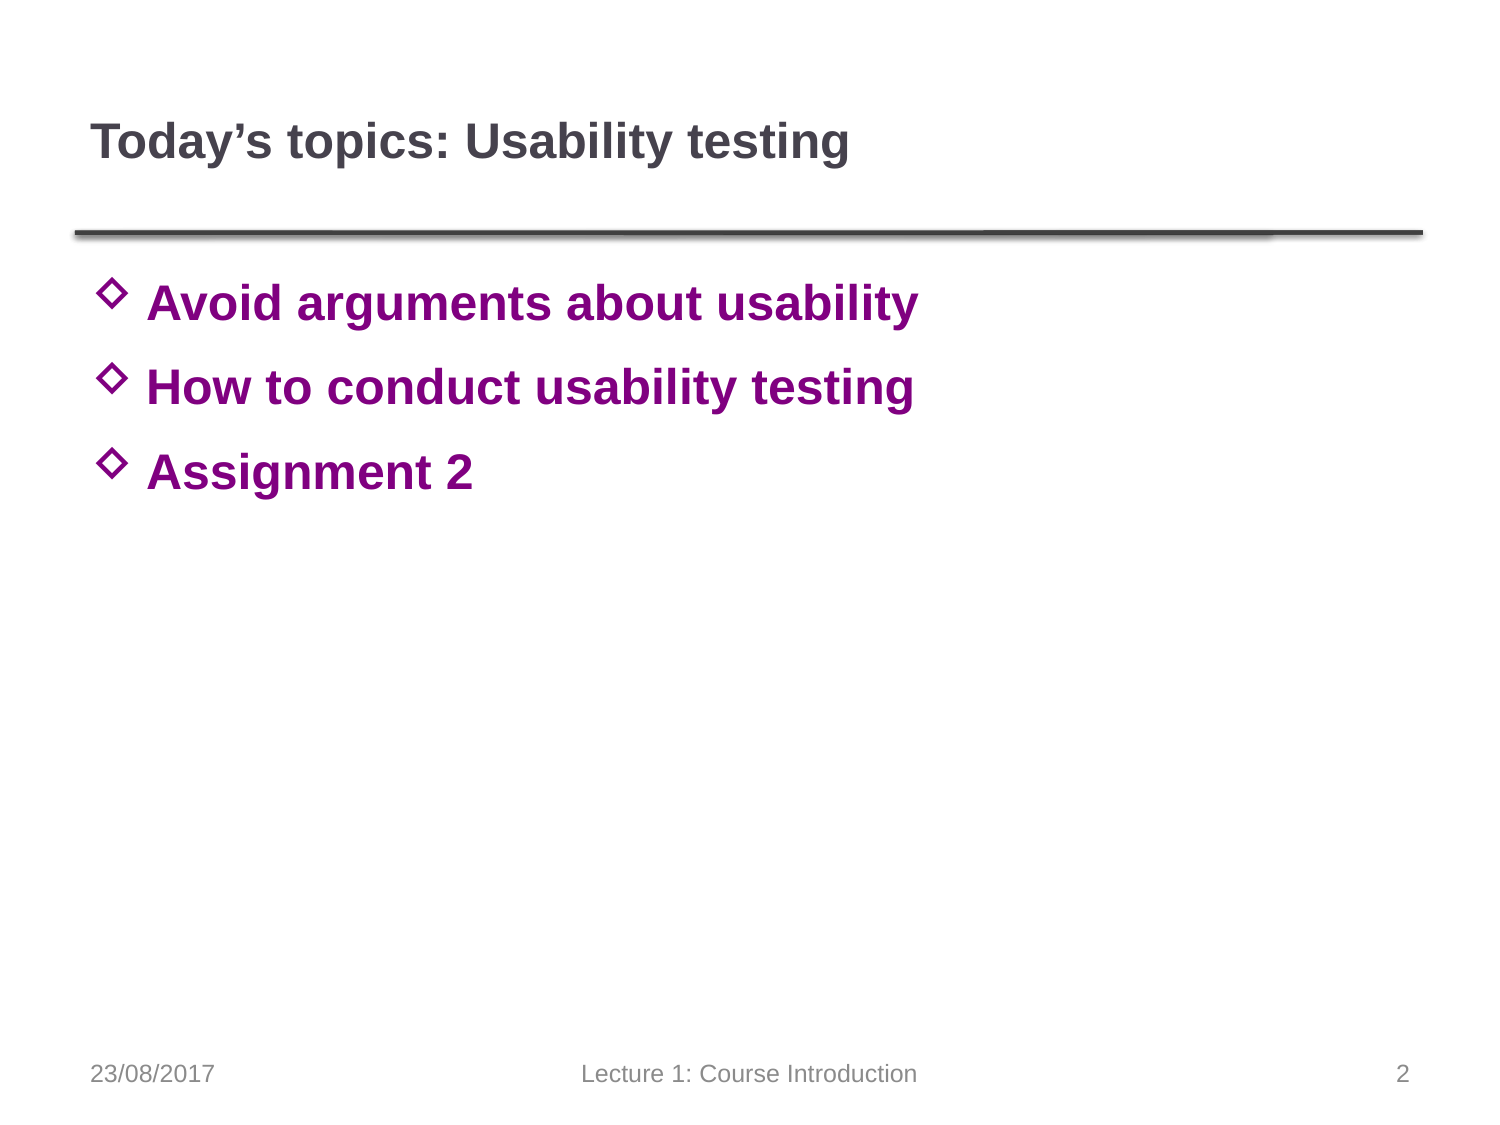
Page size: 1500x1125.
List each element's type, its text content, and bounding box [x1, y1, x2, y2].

slide_number 2 [1074, 1042, 1425, 1103]
title Today’s topics: Usability testing [74, 44, 1272, 233]
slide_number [75, 1042, 425, 1103]
footer Lecture 1: Course Introduction [512, 1042, 988, 1103]
list Avoid arguments about usability How to conduct usability testing Assignment 2 [75, 262, 1425, 1005]
